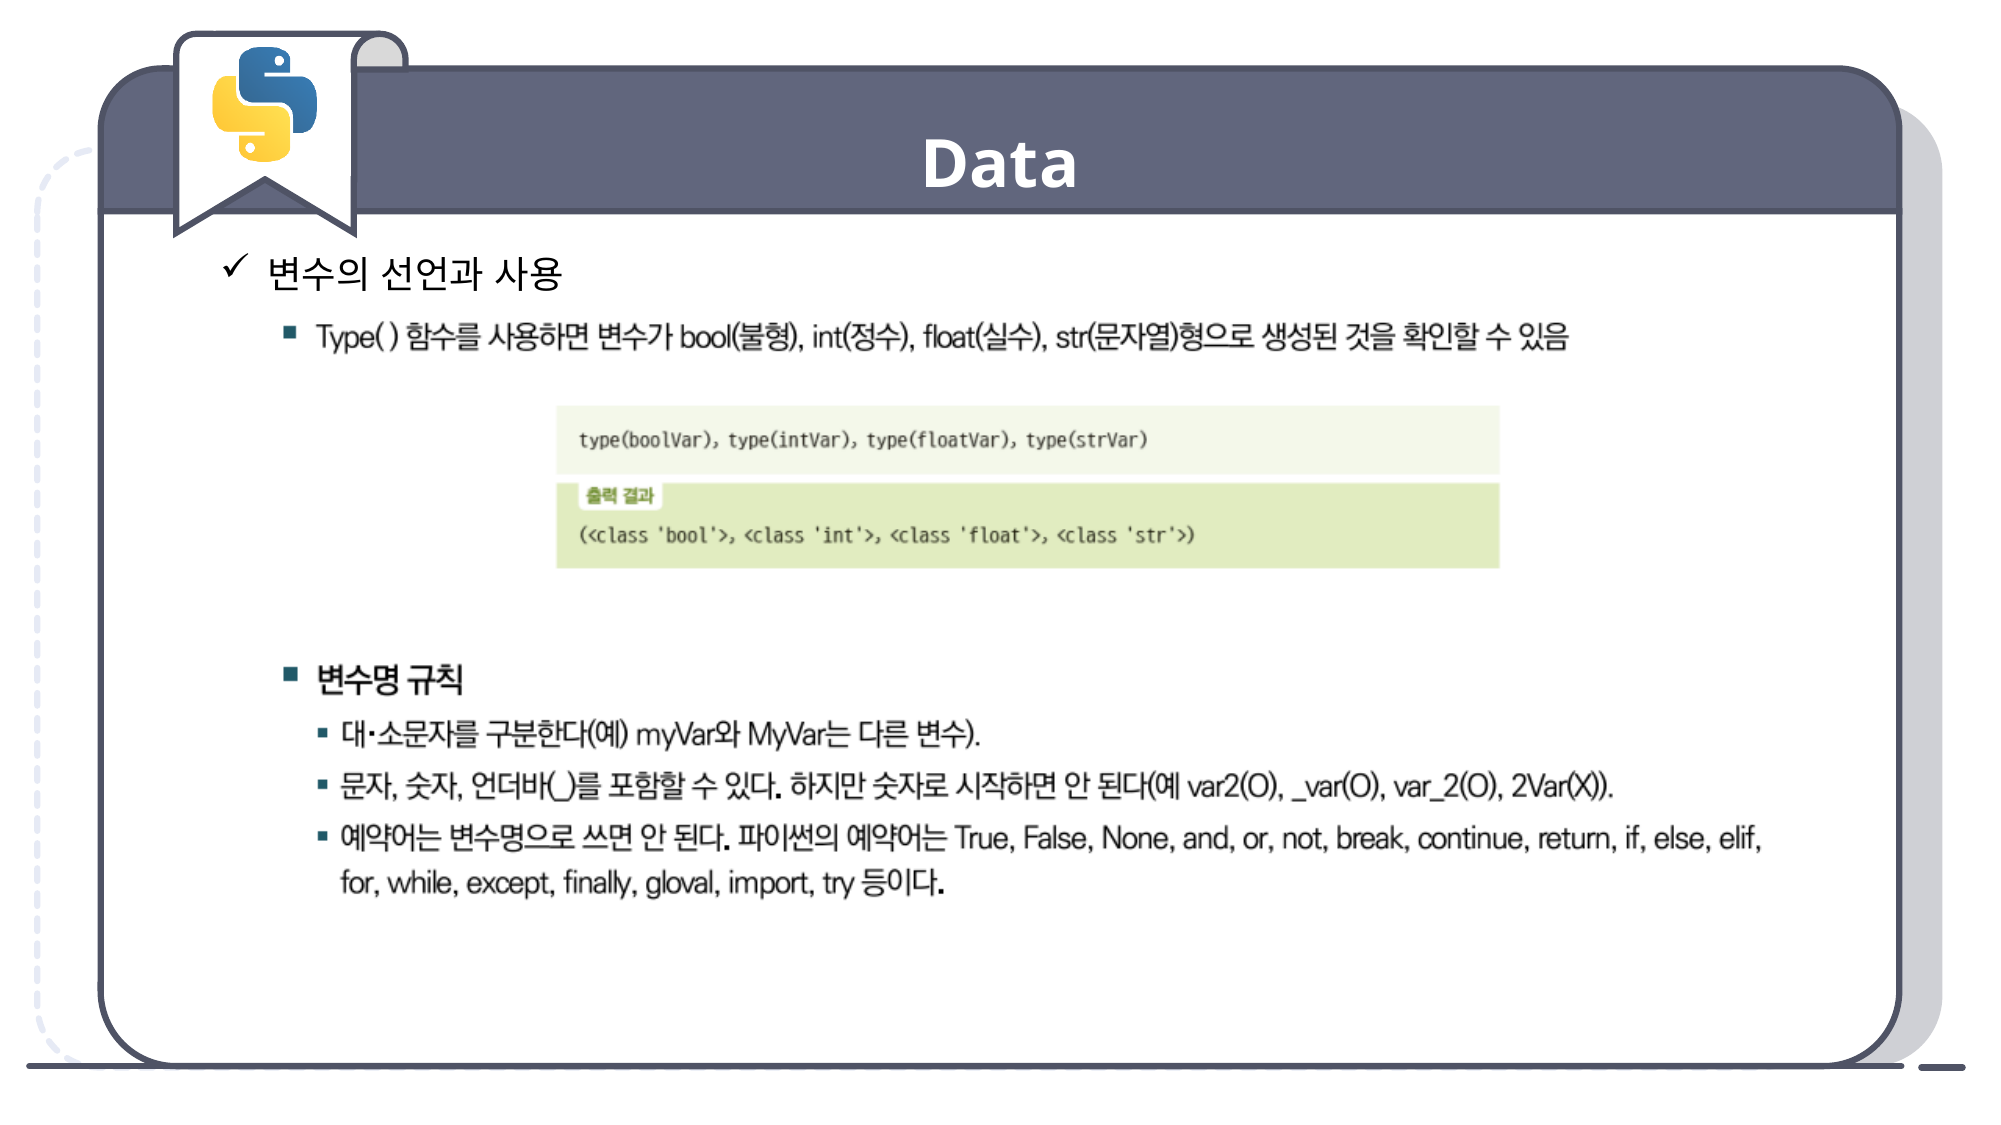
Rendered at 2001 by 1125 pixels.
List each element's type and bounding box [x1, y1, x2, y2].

picture [265, 309, 1821, 1002]
picture [205, 37, 327, 171]
text_box [29, 33, 1963, 1068]
